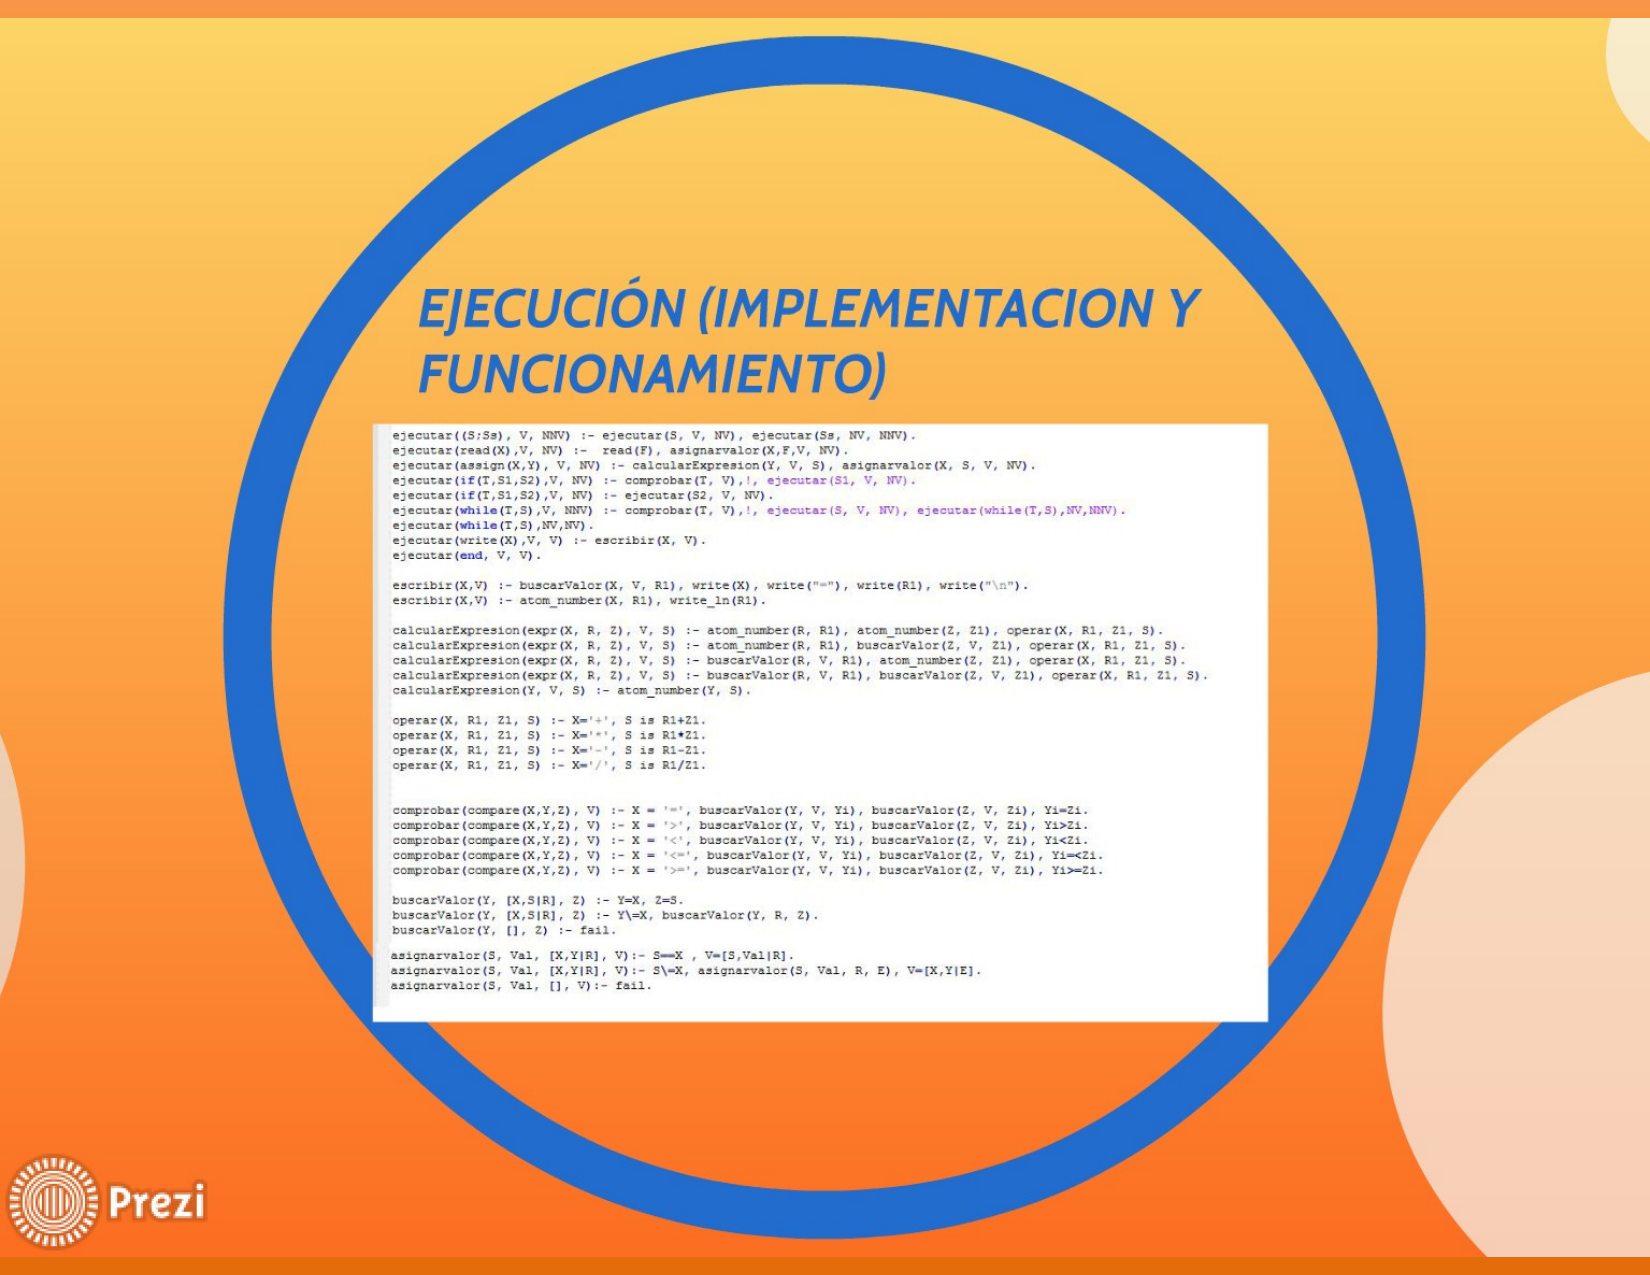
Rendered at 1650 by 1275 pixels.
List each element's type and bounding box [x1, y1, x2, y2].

text_box [0, 18, 1650, 1257]
